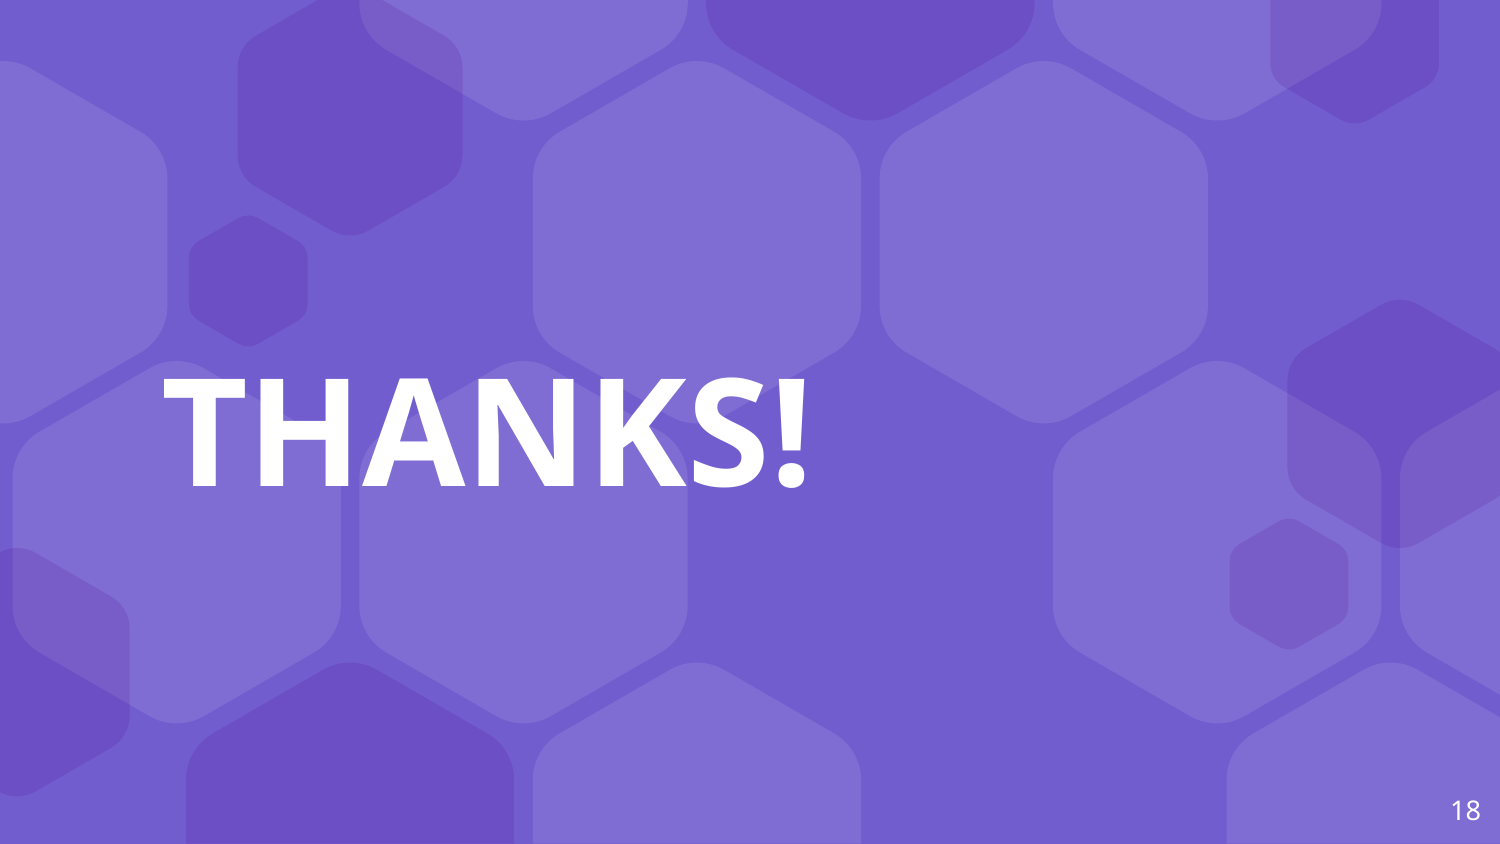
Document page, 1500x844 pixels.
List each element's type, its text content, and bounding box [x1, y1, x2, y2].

title THANKS! [161, 342, 887, 533]
slide_number 18 [1391, 779, 1482, 844]
